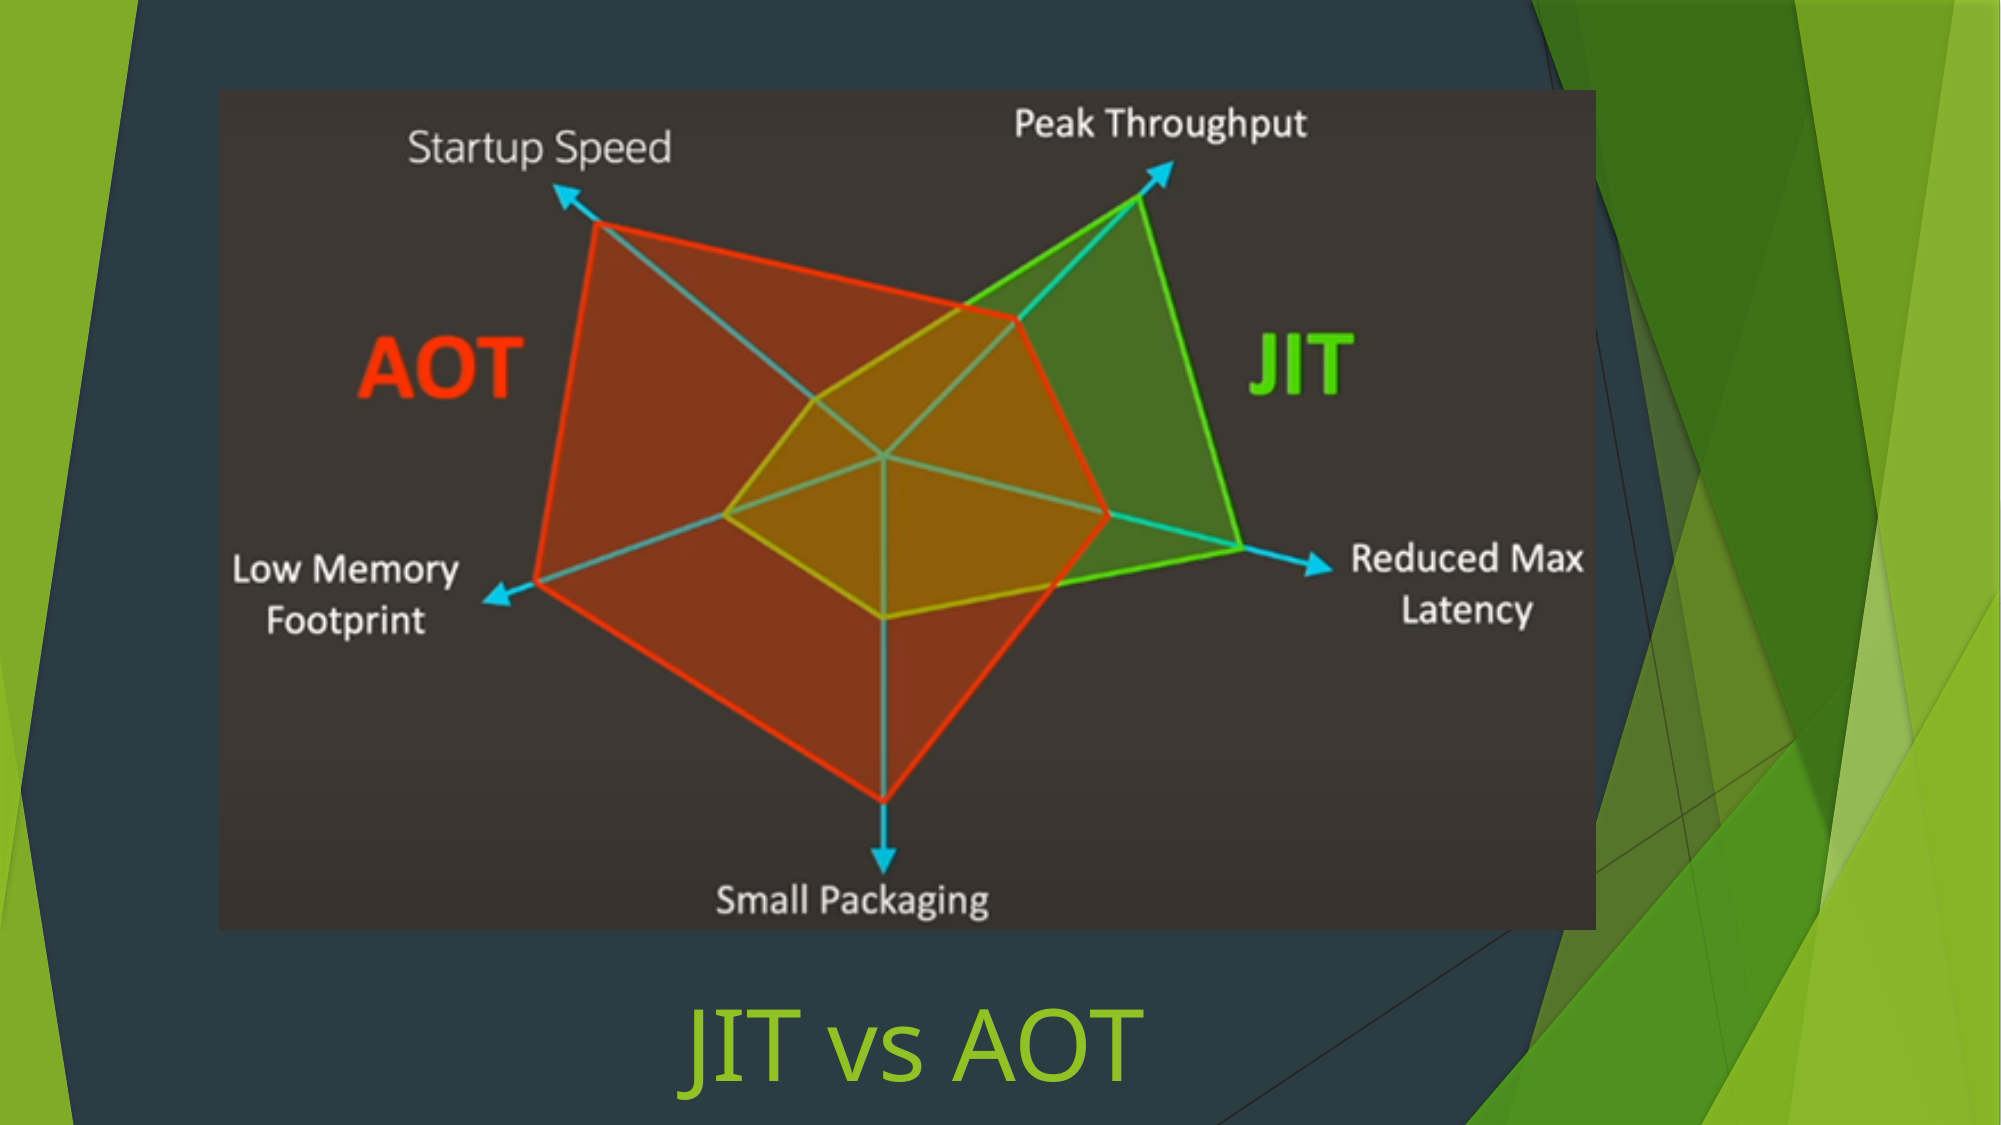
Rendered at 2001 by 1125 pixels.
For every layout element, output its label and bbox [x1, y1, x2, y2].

list [218, 89, 1596, 931]
text_box [0, 0, 2000, 1125]
